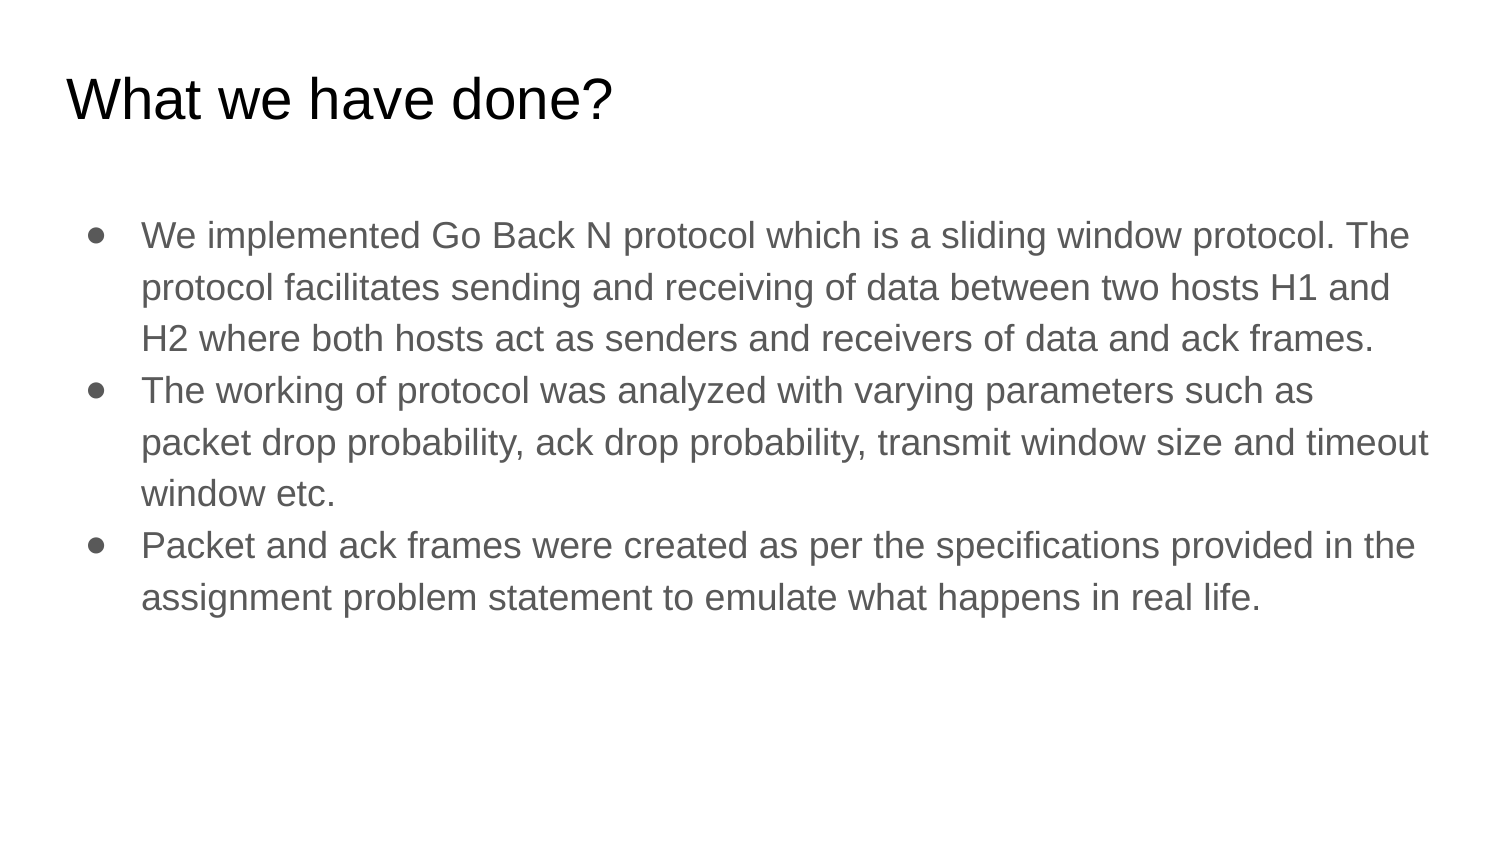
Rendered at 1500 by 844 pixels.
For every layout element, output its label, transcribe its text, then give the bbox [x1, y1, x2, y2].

title What we have done? [51, 45, 1449, 140]
list We implemented Go Back N protocol which is a sliding window protocol. The protocol facilitates sending and receiving of data between two hosts H1 and H2 where both hosts act as senders and receivers of data and ack frames. The working of protocol was analyzed with varying parameters such as packet drop probability, ack drop probability, transmit window size and timeout window etc. Packet and ack frames were created as per the specifications provided in the assignment problem statement to emulate what happens in real life. [51, 189, 1449, 750]
